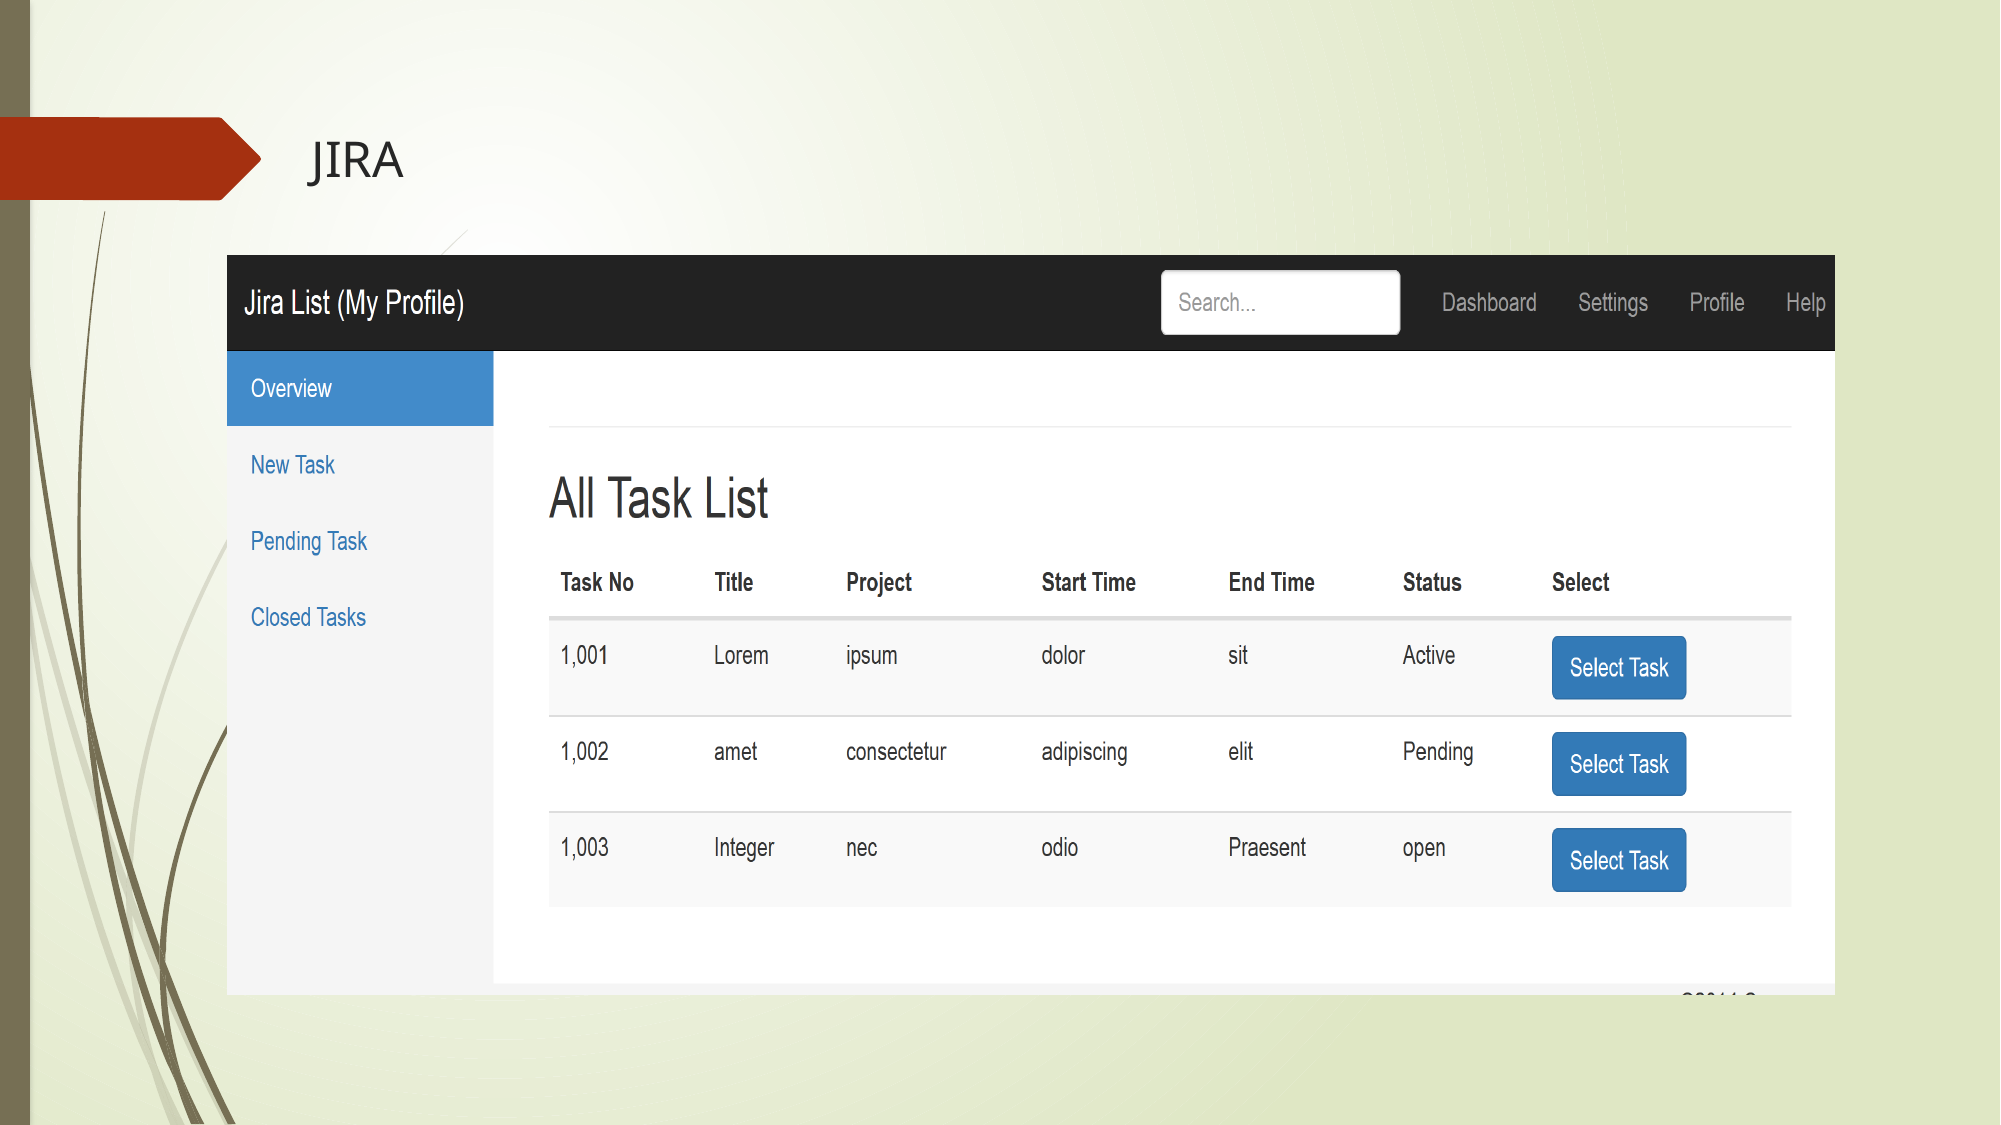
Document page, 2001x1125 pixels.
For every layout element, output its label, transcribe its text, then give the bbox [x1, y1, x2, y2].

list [226, 255, 1835, 995]
title JIRA [296, 120, 1759, 196]
